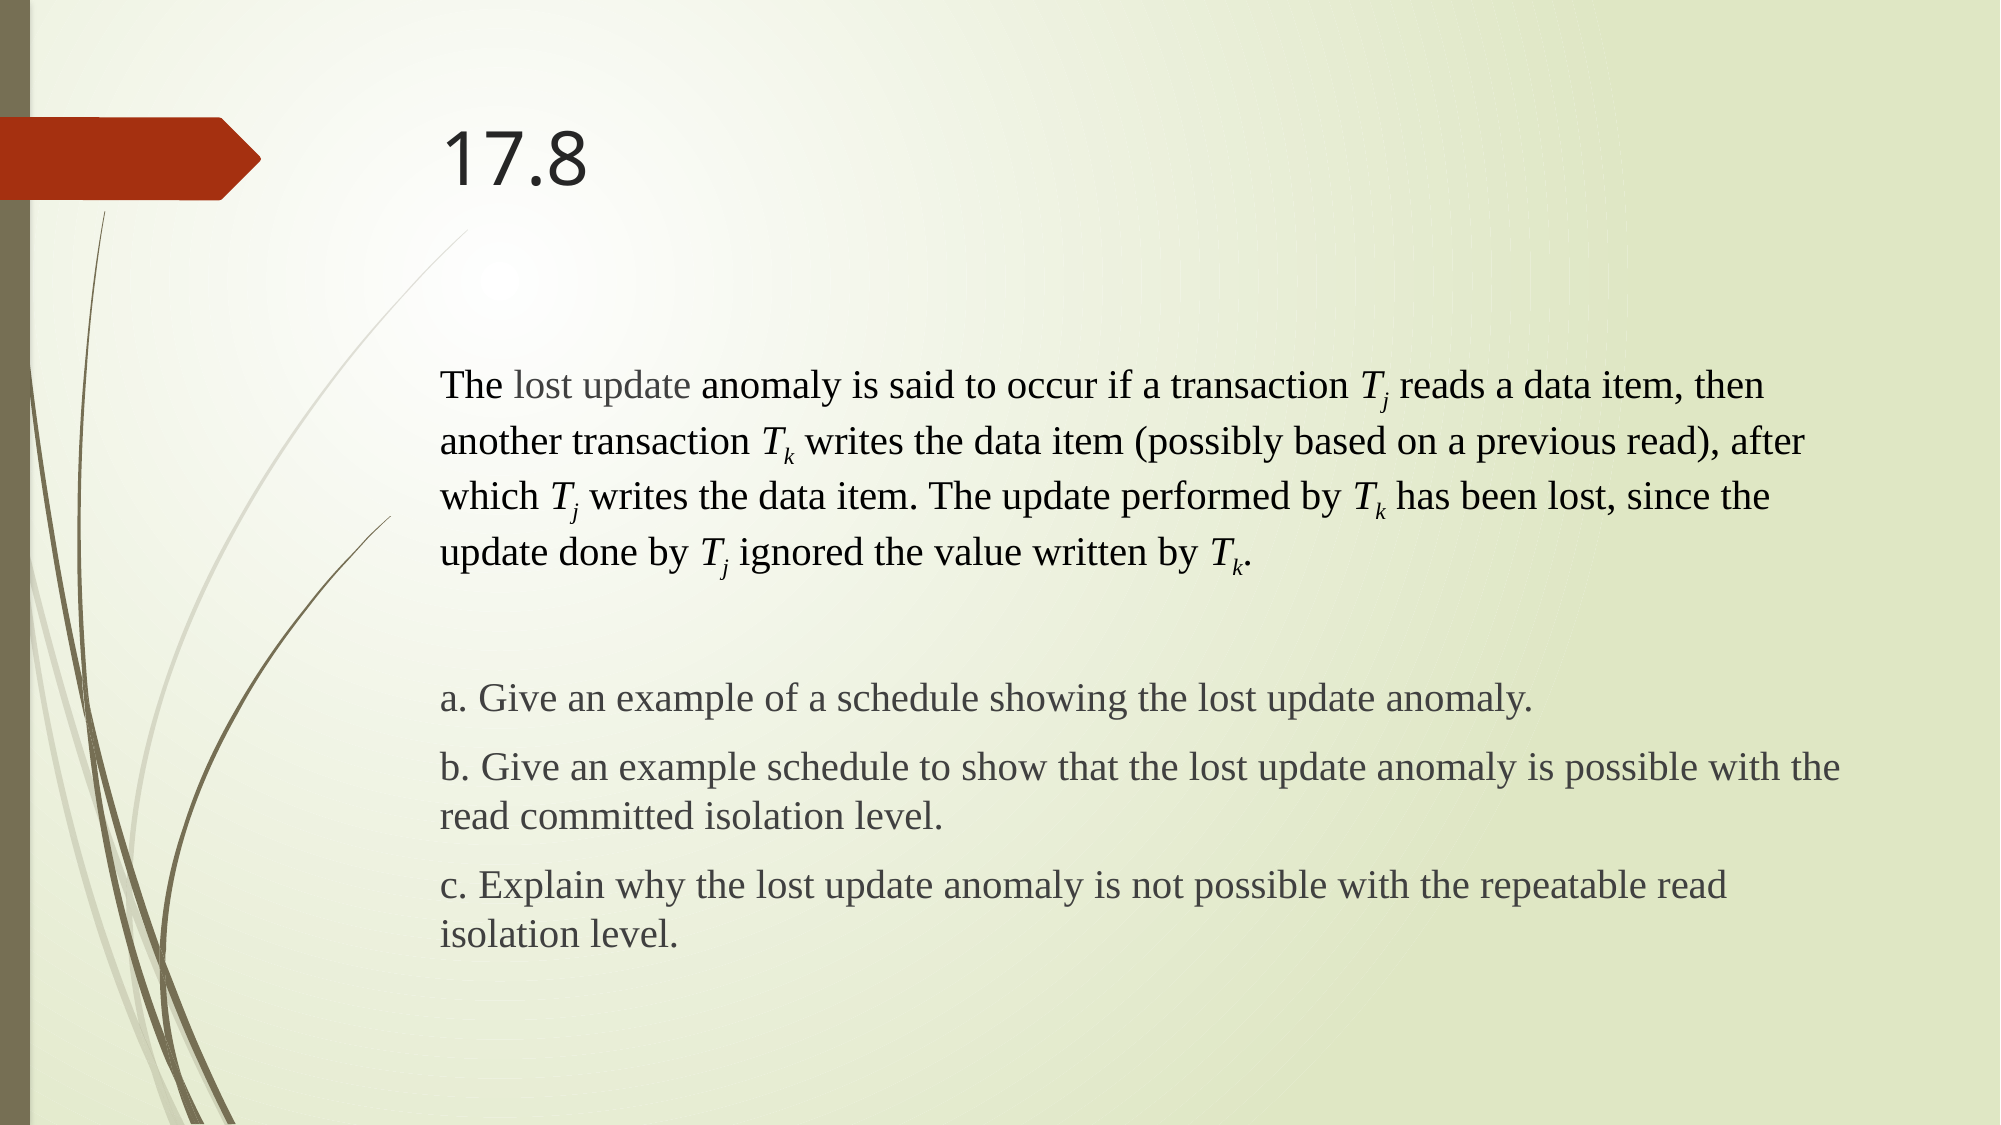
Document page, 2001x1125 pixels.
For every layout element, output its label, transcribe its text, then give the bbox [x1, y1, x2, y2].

title 17.8 [425, 102, 1888, 313]
list The lost update anomaly is said to occur if a transaction Tj reads a data item, then another transaction Tk writes the data item (possibly based on a previous read), after which Tj writes the data item. The update performed by Tk has been lost, since the update done by Tj ignored the value written by Tk. a. Give an example of a schedule showing the lost update anomaly. b. Give an example schedule to show that the lost update anomaly is possible with the read committed isolation level. c. Explain why the lost update anomaly is not possible with the repeatable read isolation level. [424, 350, 1888, 970]
